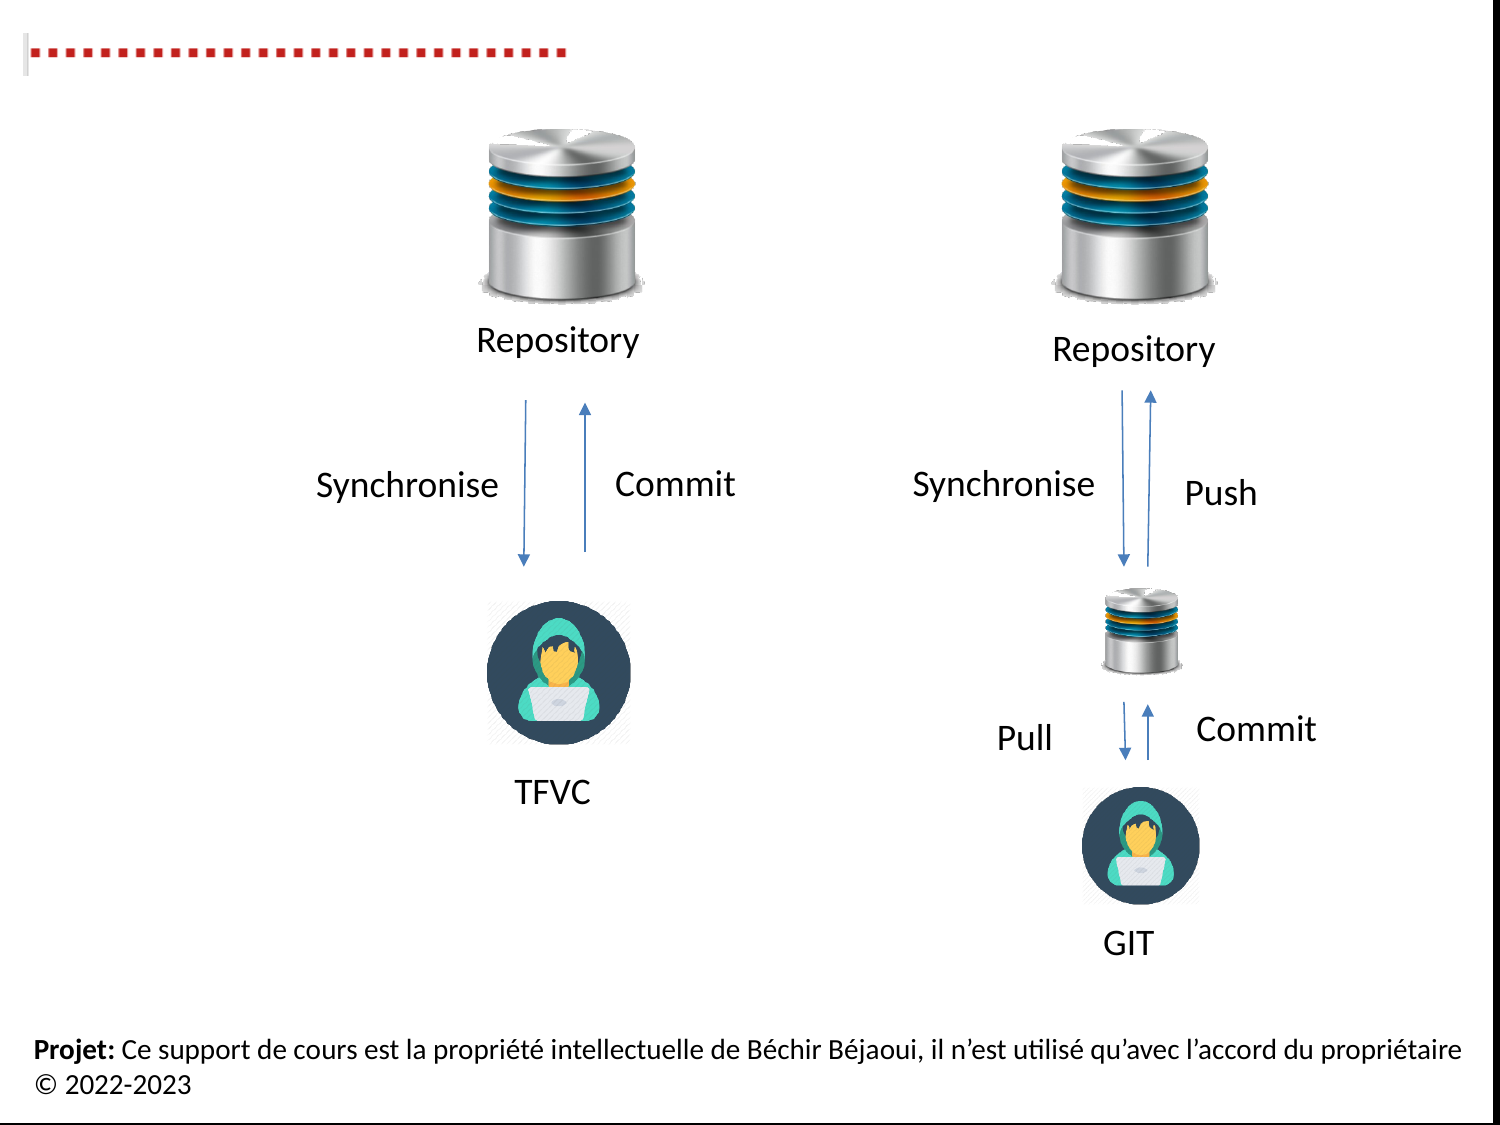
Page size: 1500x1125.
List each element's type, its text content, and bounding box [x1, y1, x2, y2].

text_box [523, 399, 527, 567]
picture [1093, 582, 1188, 680]
text_box Push [1169, 460, 1274, 521]
picture [485, 600, 631, 745]
text_box Commit [1181, 696, 1333, 756]
text_box Commit [600, 451, 751, 512]
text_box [1121, 390, 1125, 567]
picture [977, 116, 1291, 312]
text_box Repository [1037, 319, 1231, 376]
text_box Repository [461, 320, 655, 367]
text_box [1147, 390, 1151, 567]
text_box Synchronise [301, 452, 515, 512]
picture [1081, 786, 1201, 906]
text_box Synchronise [897, 451, 1111, 512]
picture [404, 116, 718, 313]
text_box TFVC [499, 760, 606, 820]
text_box GIT [1088, 914, 1170, 971]
text_box Pull [982, 705, 1068, 766]
picture [23, 33, 585, 76]
